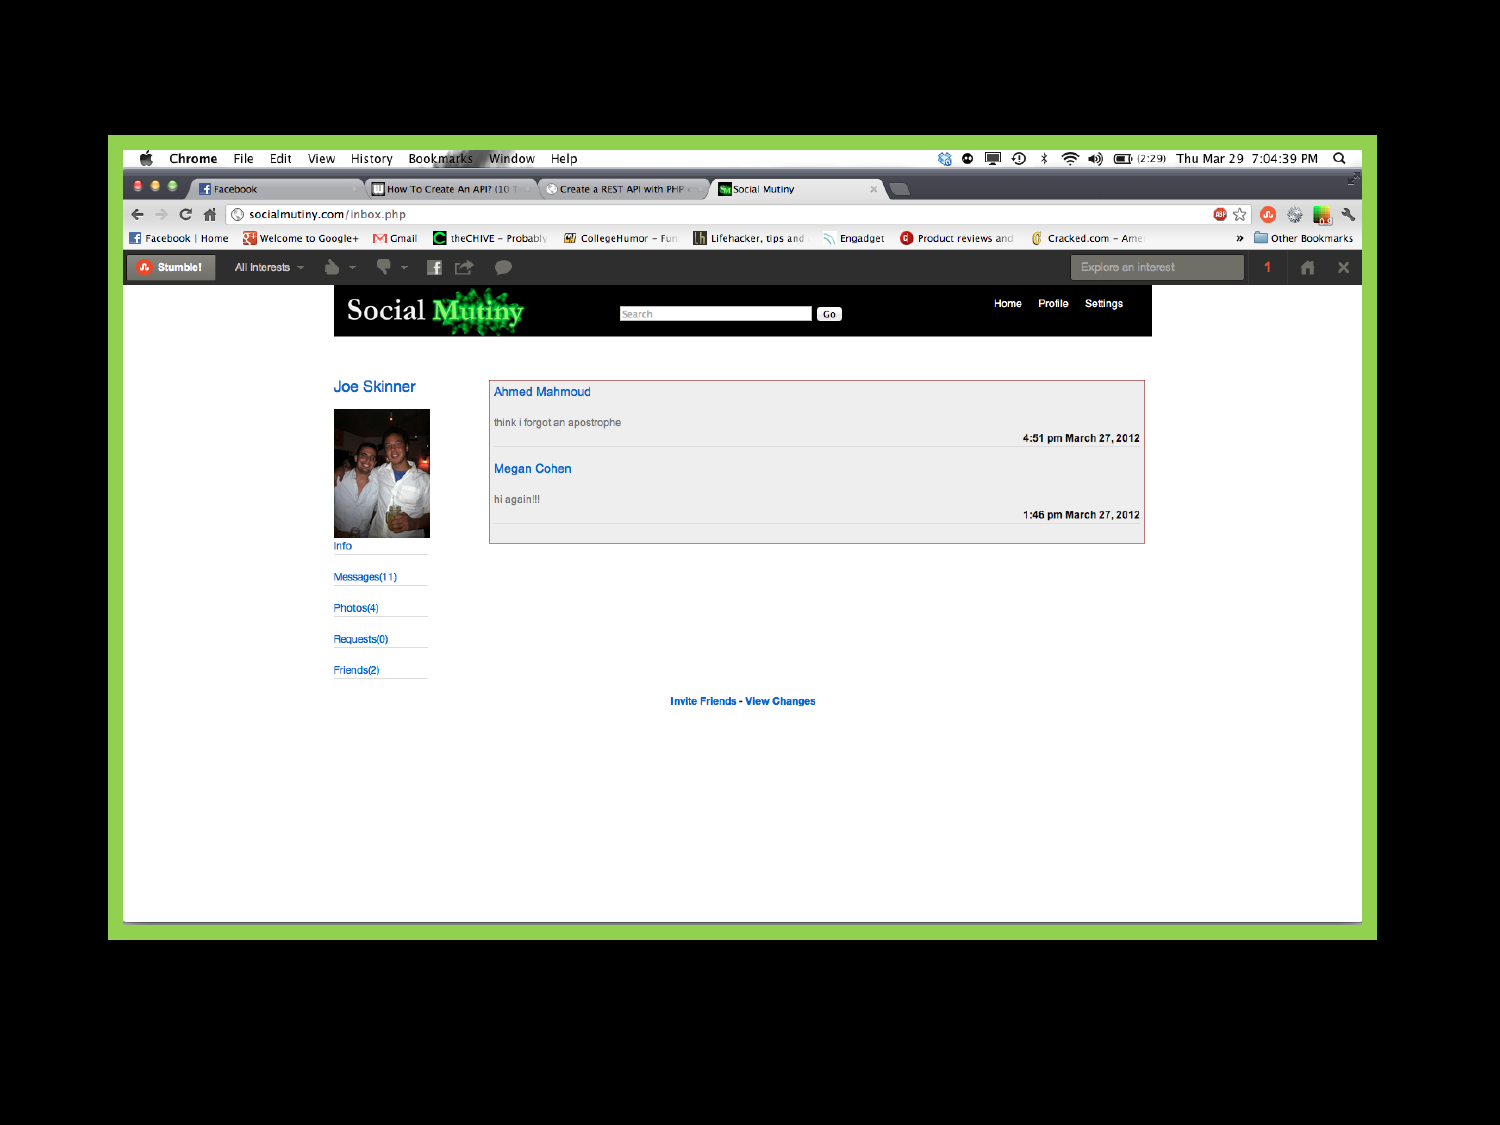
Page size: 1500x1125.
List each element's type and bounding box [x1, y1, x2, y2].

picture [122, 149, 1363, 926]
